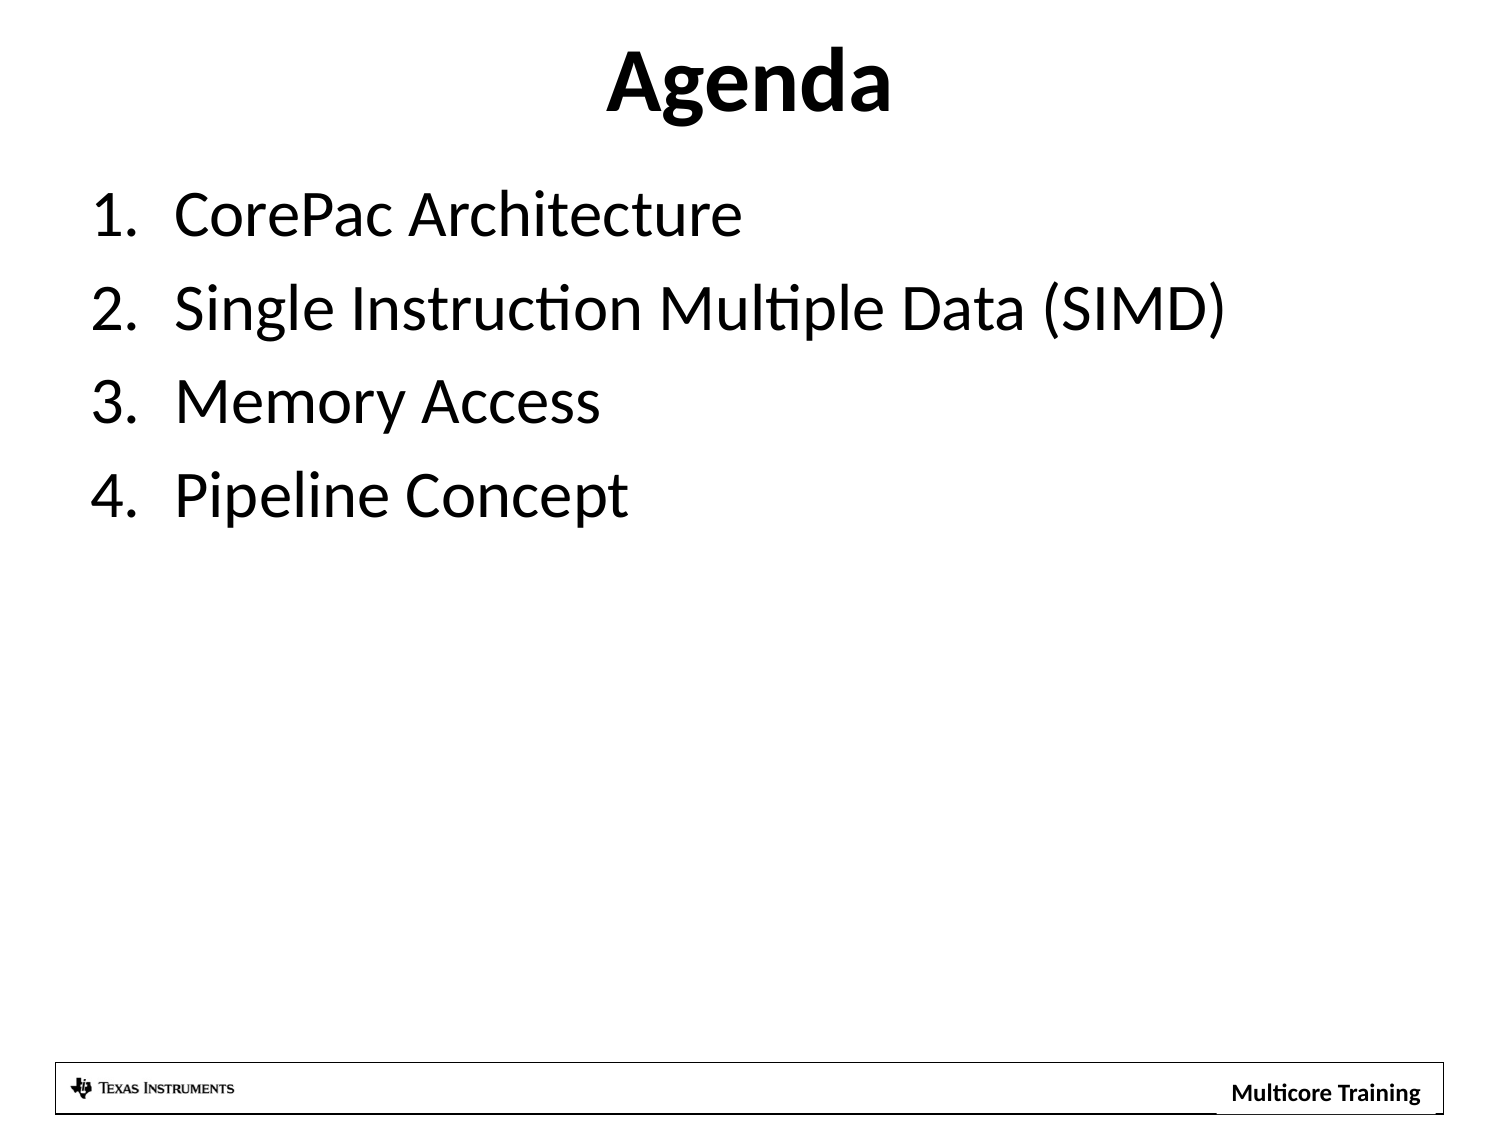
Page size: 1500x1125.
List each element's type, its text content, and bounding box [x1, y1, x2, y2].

list CorePac Architecture Single Instruction Multiple Data (SIMD) Memory Access Pipeline Concept [74, 162, 1426, 1038]
title Agenda [74, 12, 1426, 138]
picture [59, 1066, 245, 1110]
